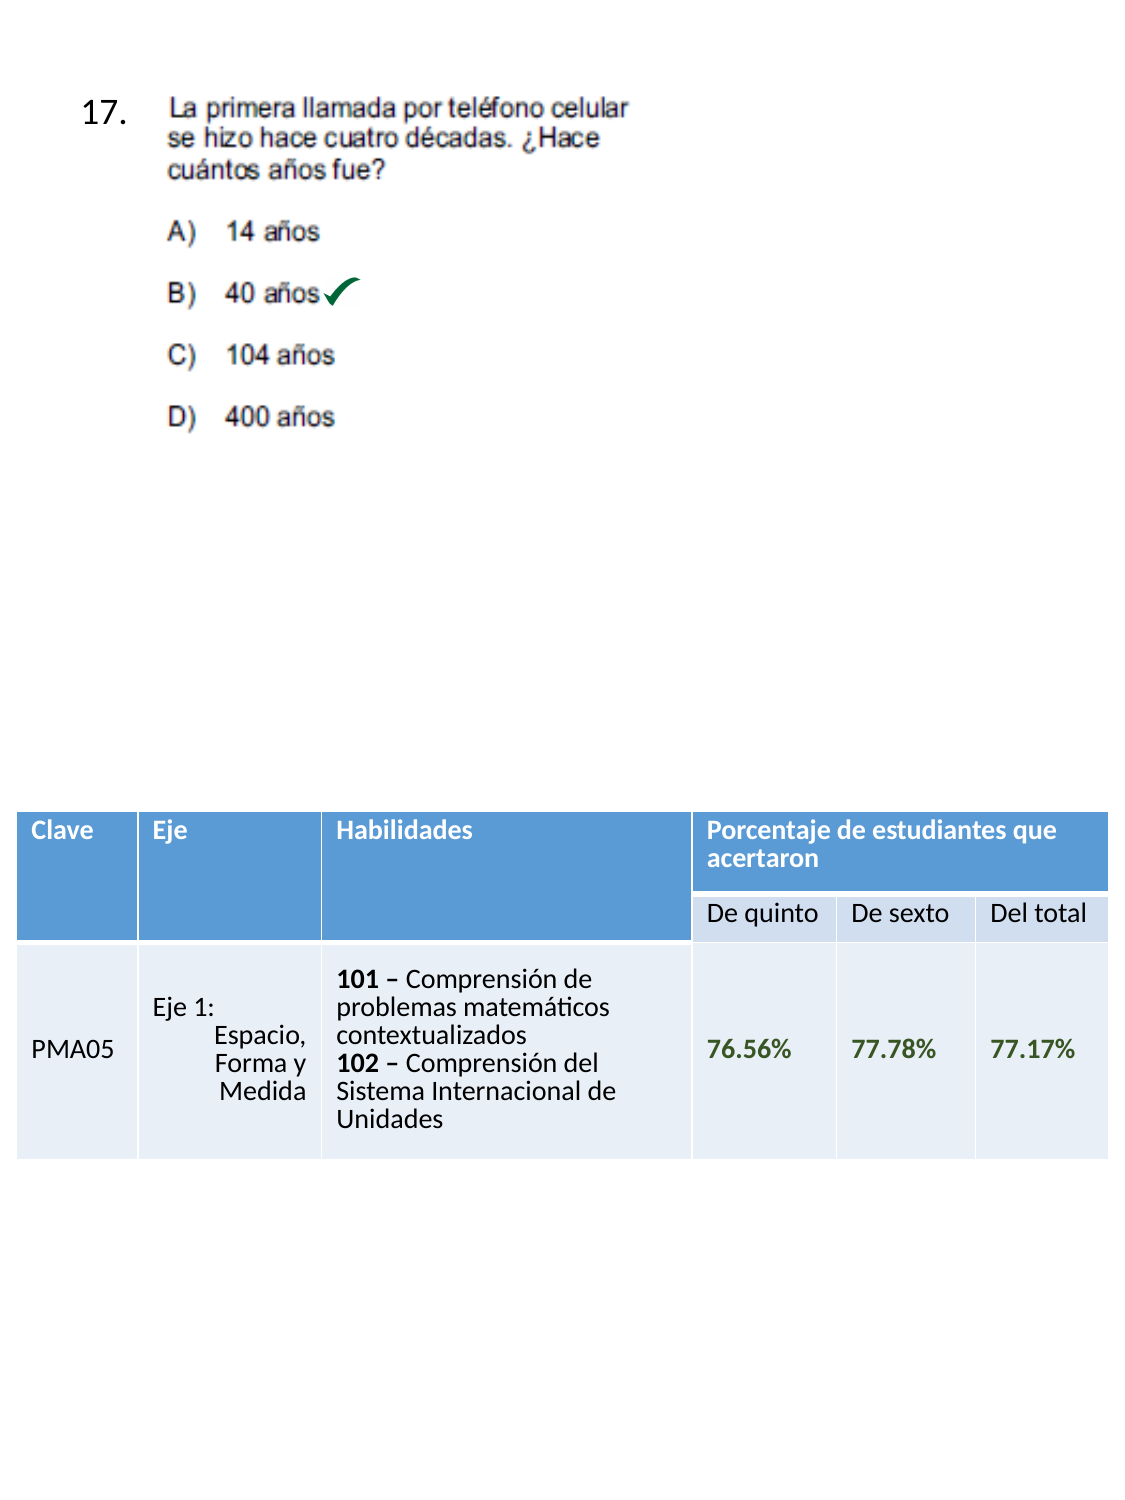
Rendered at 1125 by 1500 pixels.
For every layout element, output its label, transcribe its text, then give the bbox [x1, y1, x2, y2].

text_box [65, 79, 650, 452]
table_cell 101 – Comprensión de problemas matemáticos contextualizados 102 – Comprensión del Sistema Internacional de Unidades [322, 945, 691, 1159]
table_cell De sexto [837, 897, 975, 942]
picture [323, 277, 360, 306]
table_cell 77.17% [976, 943, 1108, 1159]
table_header Clave [17, 812, 137, 940]
table_cell Del total [976, 897, 1108, 942]
table_cell De quinto [693, 897, 836, 942]
table_header Eje [139, 812, 321, 940]
table_cell Eje 1: Espacio, Forma y Medida [139, 945, 321, 1159]
table_cell 77.78% [837, 943, 975, 1159]
table_header Habilidades [322, 812, 691, 940]
table_cell PMA05 [17, 945, 137, 1159]
table_cell 76.56% [693, 943, 836, 1159]
table_header Porcentaje de estudiantes que acertaron [693, 812, 1108, 891]
